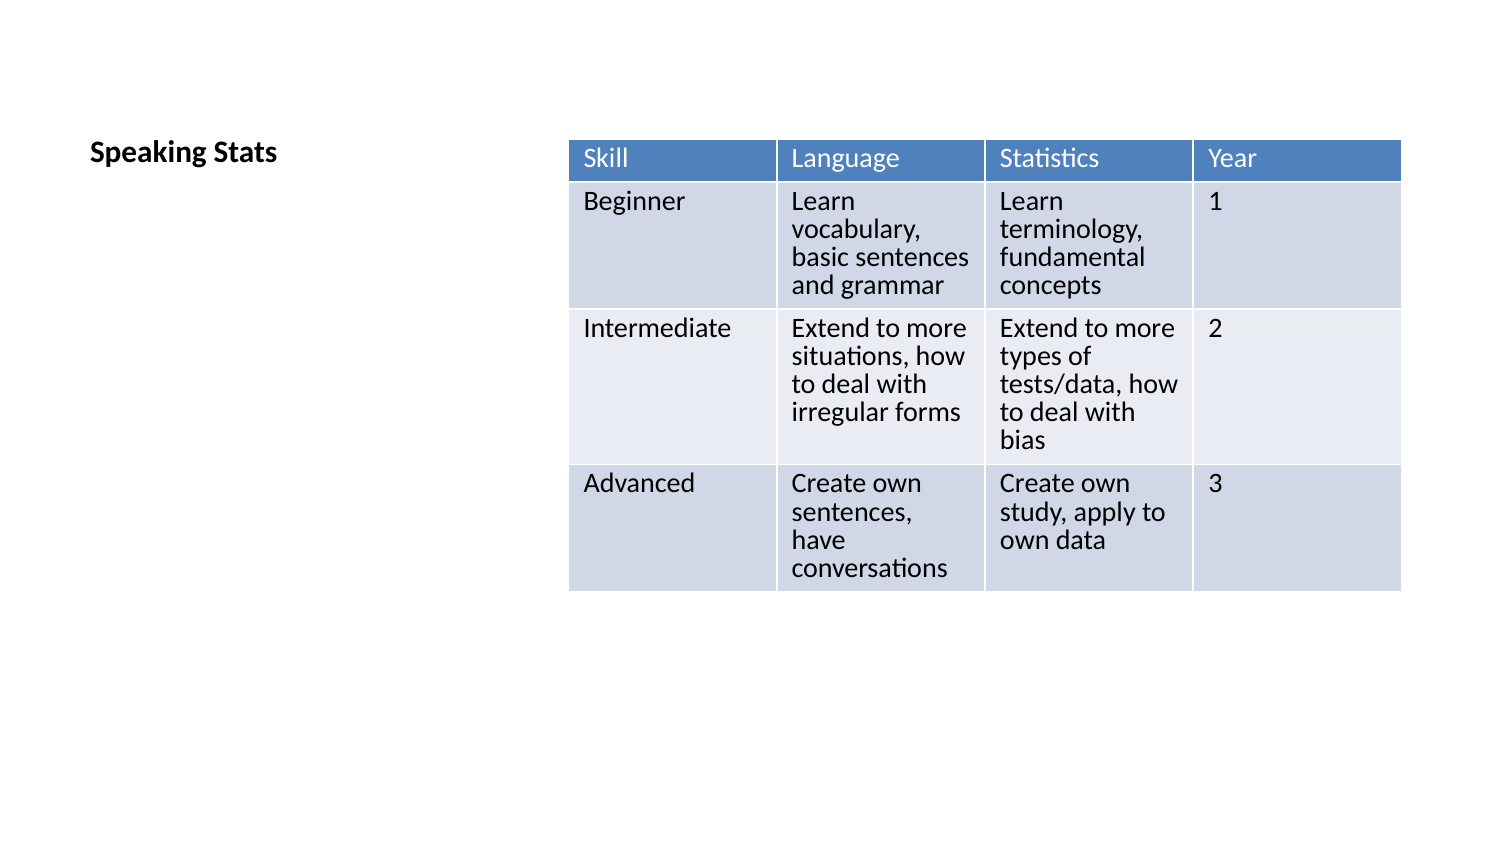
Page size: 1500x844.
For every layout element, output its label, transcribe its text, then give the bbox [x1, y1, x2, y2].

title Speaking Stats [75, 33, 569, 177]
table_cell Intermediate [569, 310, 776, 464]
table_header Statistics [986, 140, 1192, 181]
table_cell 1 [1194, 183, 1401, 308]
table_cell Learn terminology, fundamental concepts [986, 183, 1192, 308]
table_cell Advanced [569, 465, 776, 591]
table_cell Learn vocabulary, basic sentences and grammar [778, 183, 984, 308]
table_cell Beginner [569, 183, 776, 308]
table_cell Create own sentences, have conversations [778, 465, 984, 591]
table_header Language [778, 140, 984, 181]
table_cell Create own study, apply to own data [986, 465, 1192, 591]
table_cell 3 [1194, 465, 1401, 591]
table_header Skill [569, 140, 776, 181]
table_cell Extend to more situations, how to deal with irregular forms [778, 310, 984, 464]
table_cell Extend to more types of tests/data, how to deal with bias [986, 310, 1192, 464]
table_cell 2 [1194, 310, 1401, 464]
table_header Year [1194, 140, 1401, 181]
